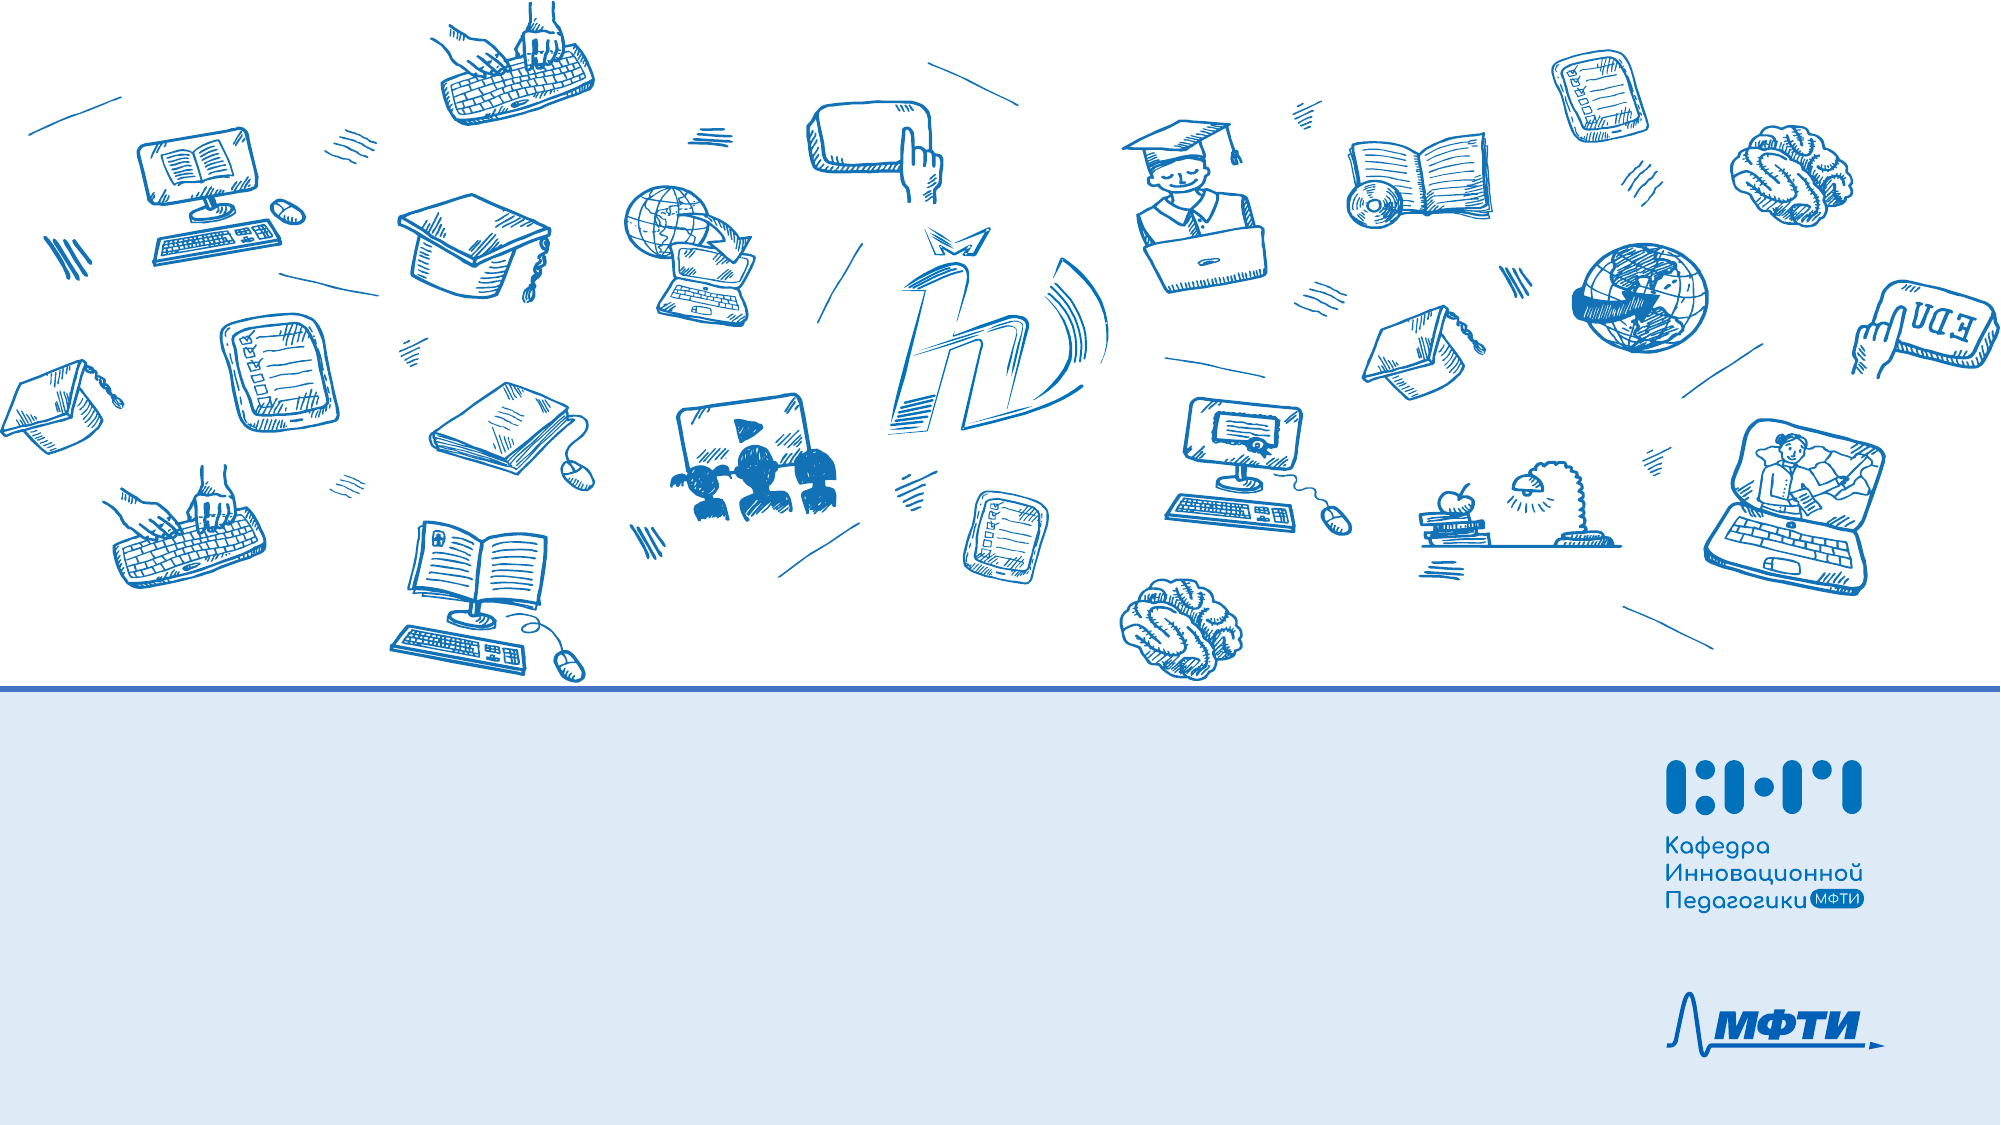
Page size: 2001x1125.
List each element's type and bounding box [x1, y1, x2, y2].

picture [0, 0, 2000, 683]
